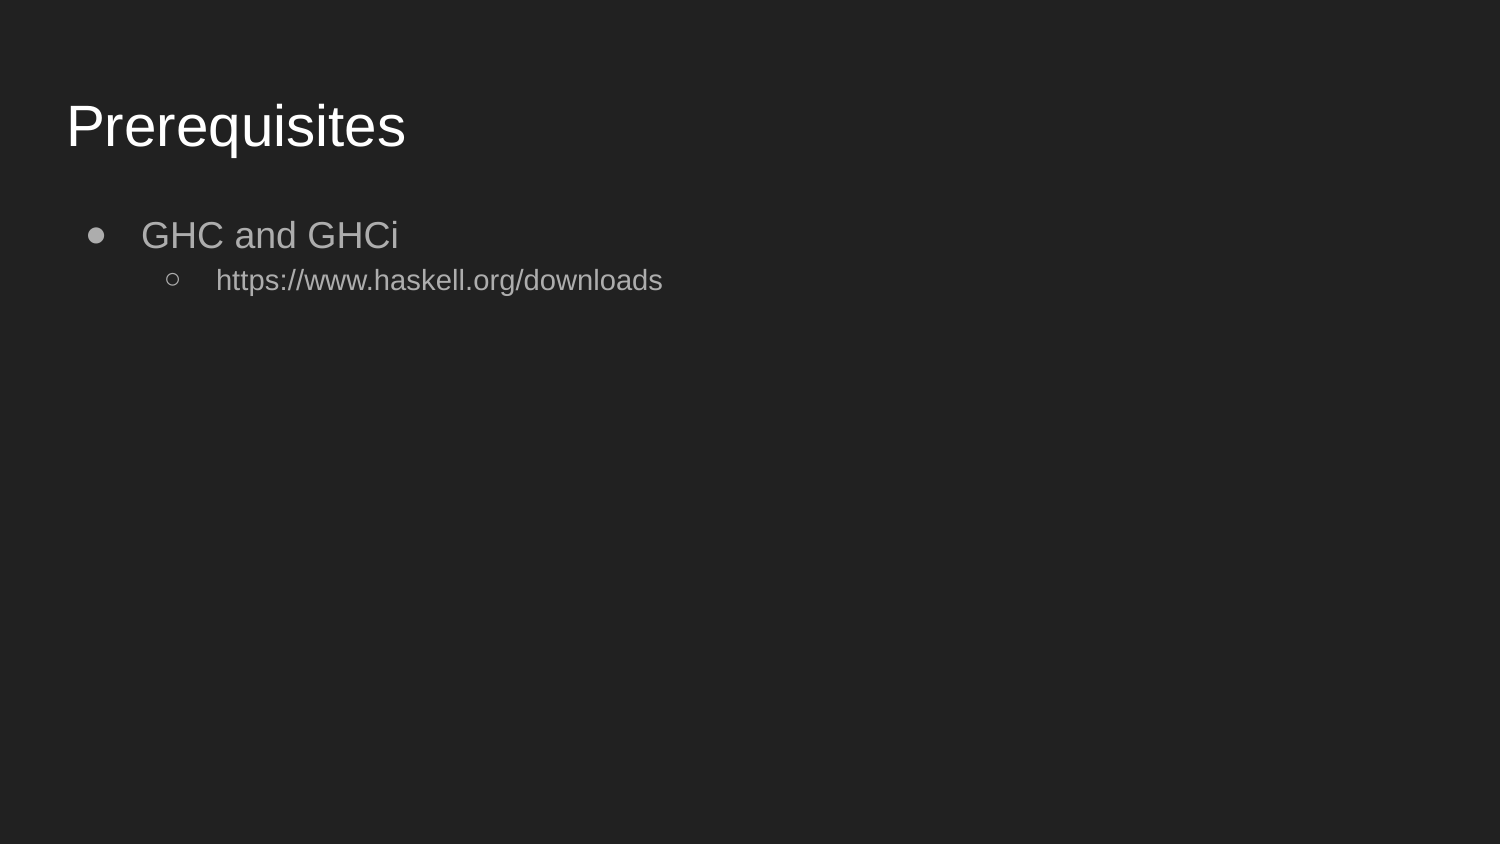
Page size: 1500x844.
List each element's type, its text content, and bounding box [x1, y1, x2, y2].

list GHC and GHCi https://www.haskell.org/downloads [51, 189, 1449, 750]
title Prerequisites [51, 72, 1449, 167]
